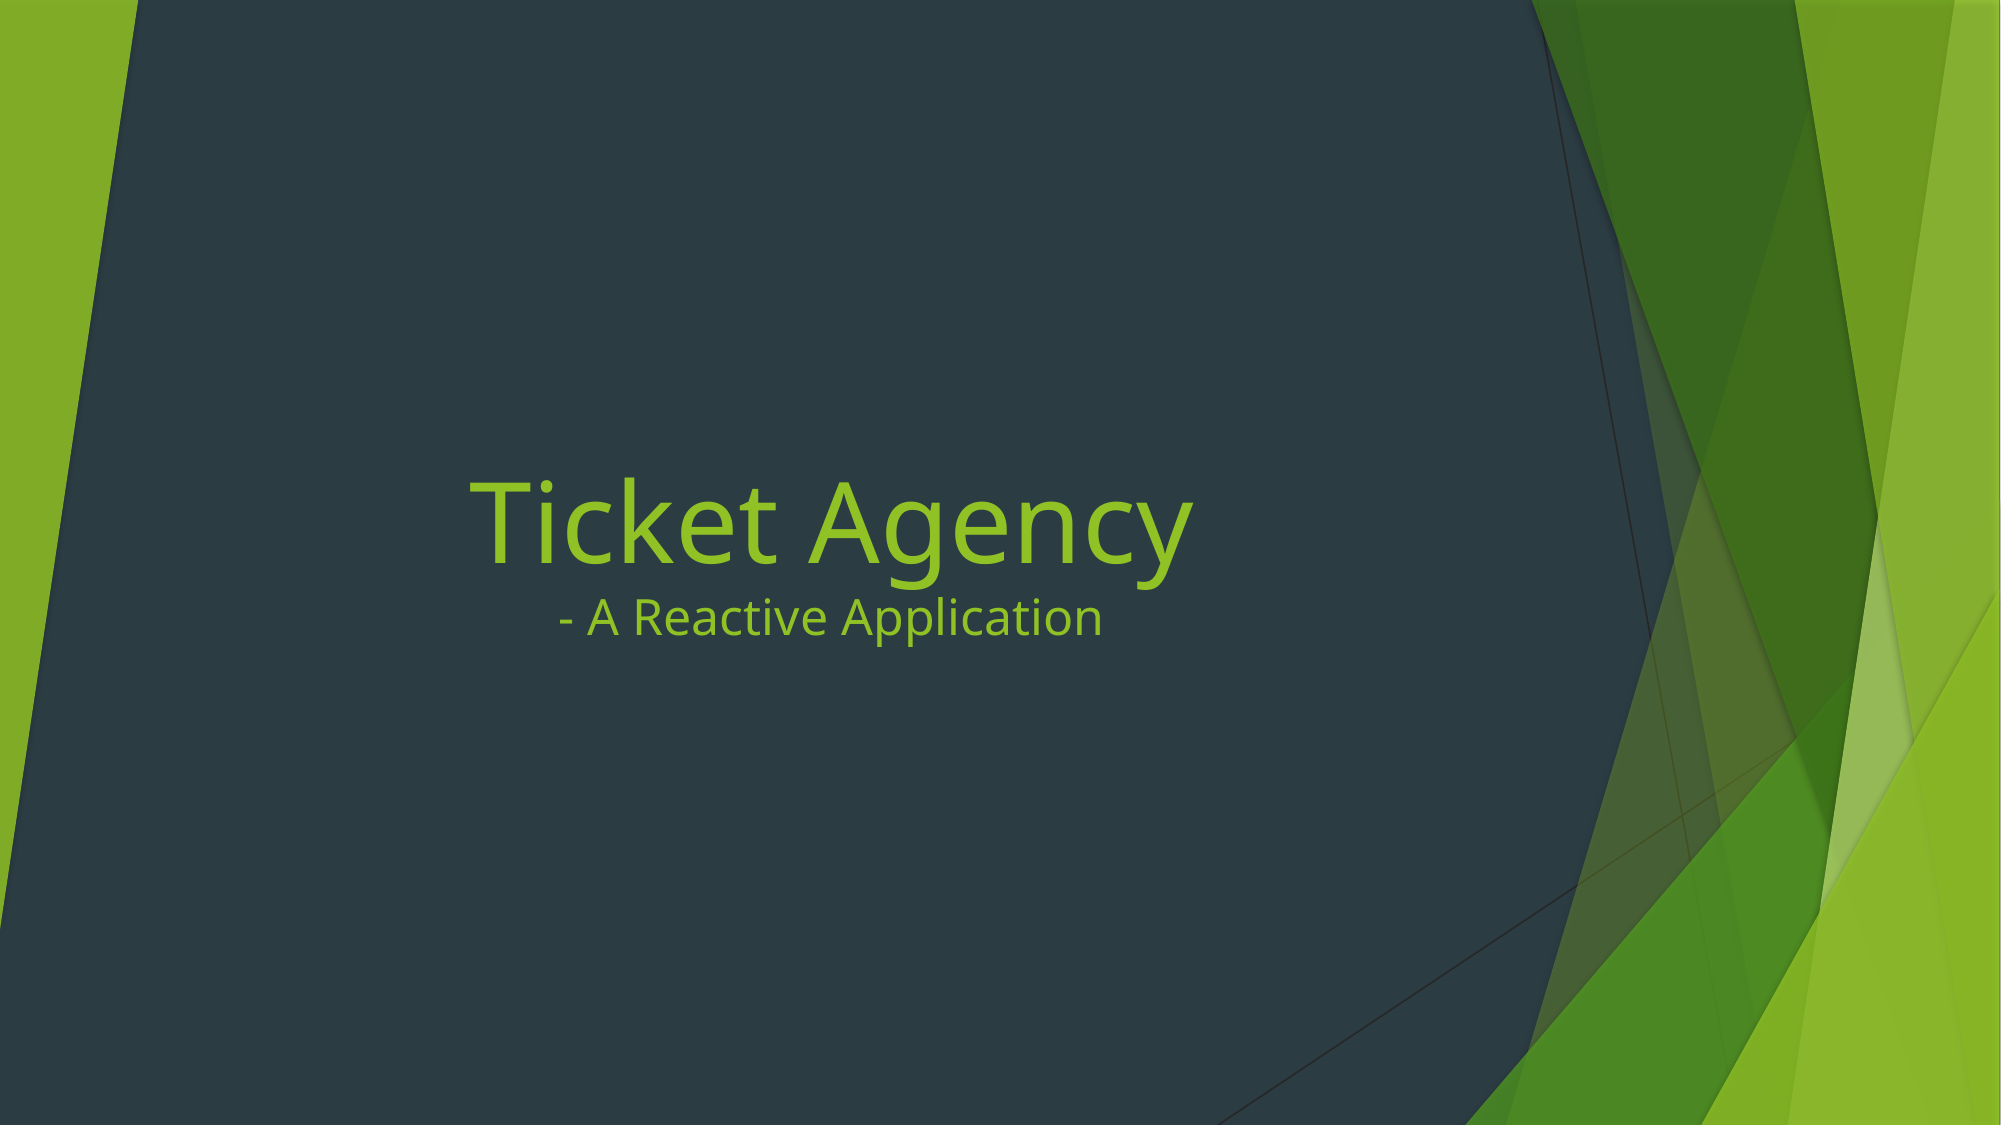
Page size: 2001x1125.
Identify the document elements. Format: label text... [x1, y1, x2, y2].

title Ticket Agency - A Reactive Application [194, 383, 1469, 654]
